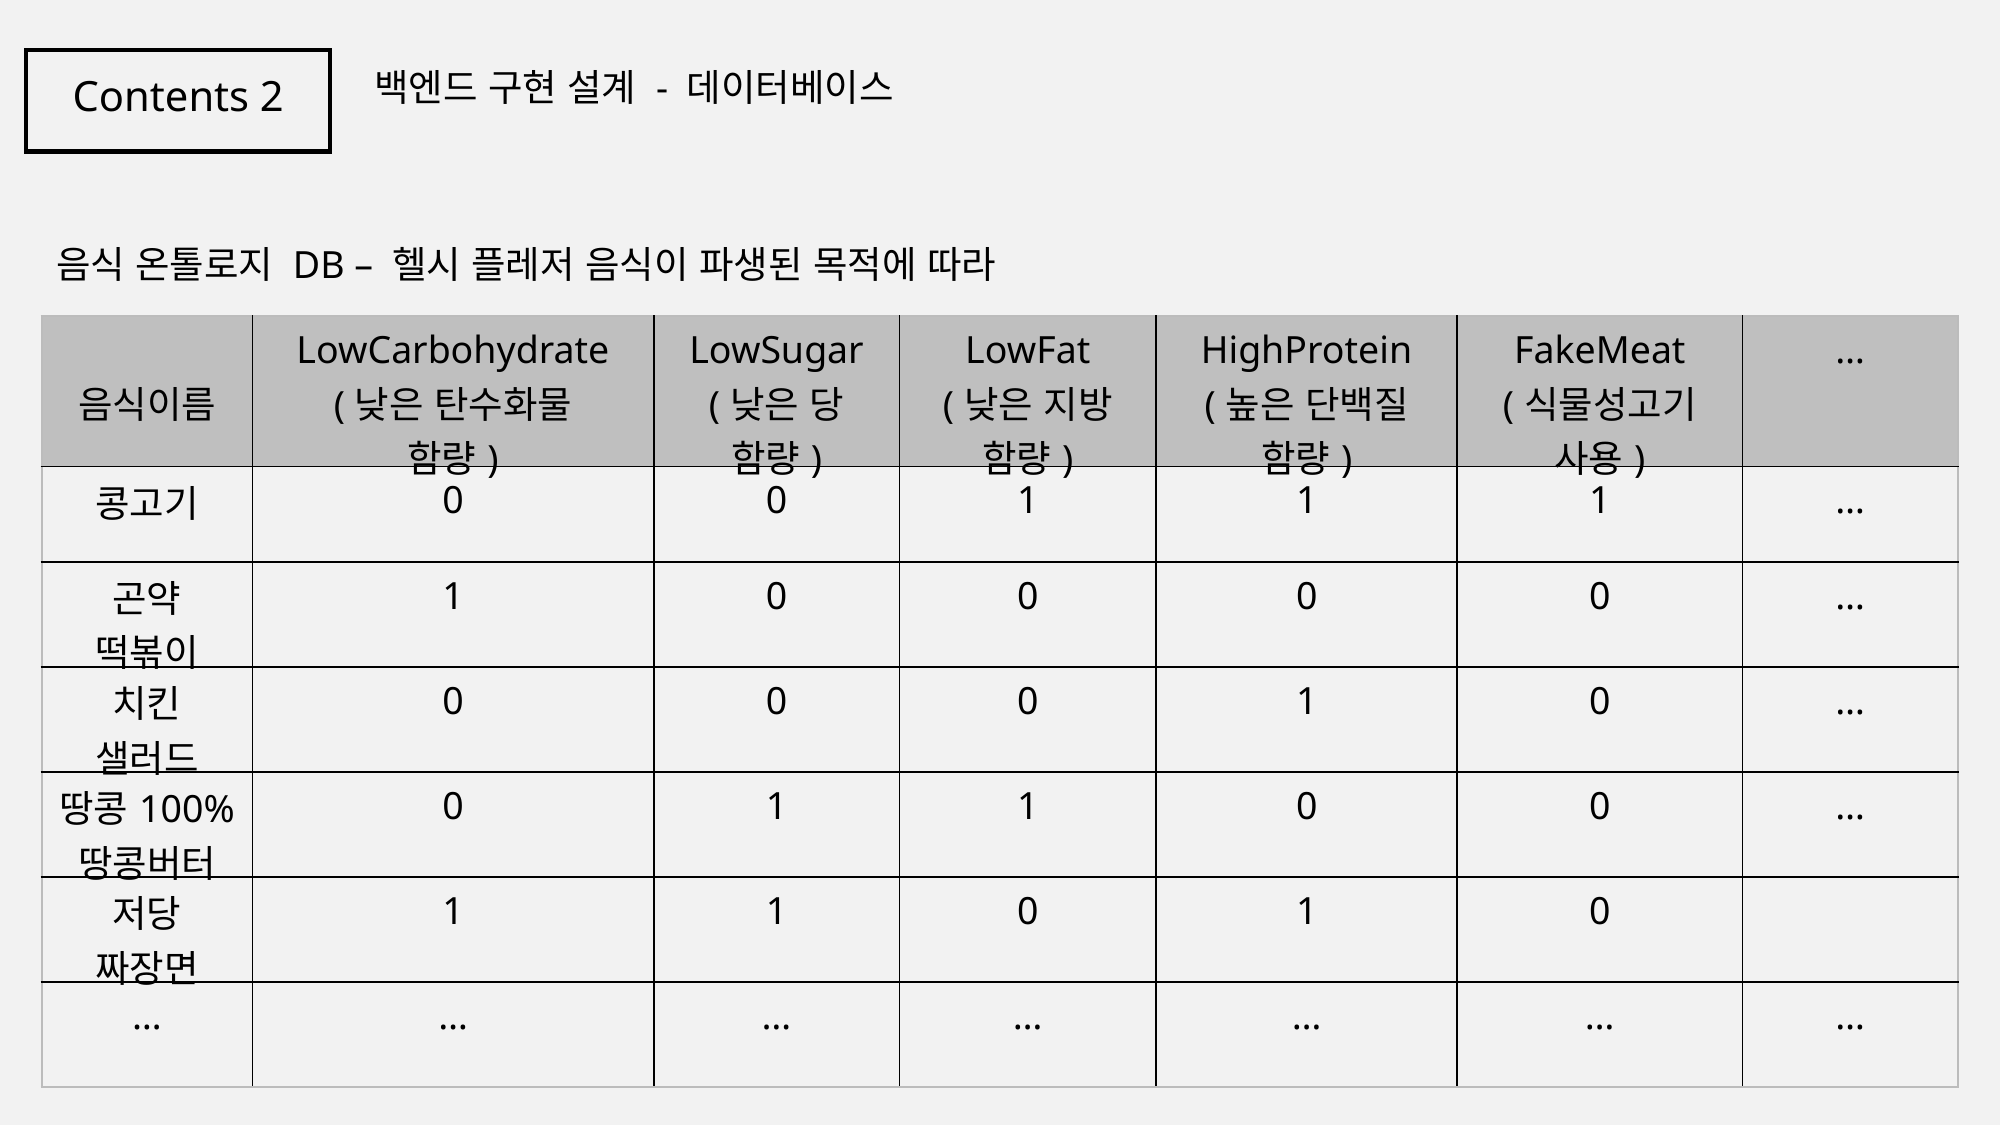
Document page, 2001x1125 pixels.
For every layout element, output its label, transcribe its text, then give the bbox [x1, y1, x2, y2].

table_cell 0 [1157, 773, 1456, 876]
table_cell 1 [1458, 467, 1742, 561]
table_cell 1 [900, 773, 1155, 876]
table_cell 0 [253, 467, 653, 561]
table_header FakeMeat (식물성고기 사용) [1458, 317, 1742, 466]
table_cell 1 [655, 878, 899, 981]
table_cell … [1743, 983, 1957, 1086]
text_box 백엔드 구현 설계 - 데이터베이스 [359, 56, 1000, 117]
table_cell … [43, 983, 252, 1086]
table_cell 1 [1157, 467, 1456, 561]
table_cell 0 [1157, 563, 1456, 666]
table_cell 곤약 떡볶이 [43, 563, 252, 666]
table_header 음식이름 [43, 317, 252, 466]
table_cell 0 [900, 878, 1155, 981]
table_cell [1743, 878, 1957, 981]
table_cell 땅콩100% 땅콩버터 [43, 773, 252, 876]
table_cell … [900, 983, 1155, 1086]
table_cell 0 [655, 467, 899, 561]
table_cell 1 [655, 773, 899, 876]
table_cell 0 [655, 563, 899, 666]
table_cell 0 [1458, 668, 1742, 771]
table_cell 0 [1458, 773, 1742, 876]
table_cell 치킨 샐러드 [43, 668, 252, 771]
table_header LowCarbohydrate (낮은 탄수화물 함량) [253, 317, 653, 466]
table_cell 콩고기 [43, 467, 252, 561]
table_cell … [1743, 773, 1957, 876]
table_cell 0 [1458, 878, 1742, 981]
table_header LowFat (낮은 지방 함량) [900, 317, 1155, 466]
table_cell … [1743, 467, 1957, 561]
table_cell 1 [253, 563, 653, 666]
table_cell 1 [900, 467, 1155, 561]
table_cell 1 [1157, 878, 1456, 981]
table_header … [1743, 317, 1957, 466]
table_cell … [1458, 983, 1742, 1086]
table_header LowSugar (낮은 당 함량) [655, 317, 899, 466]
text_box 음식 온톨로지 DB – 헬시 플레저 음식이 파생된 목적에 따라 [41, 233, 1169, 294]
table_cell 0 [655, 668, 899, 771]
table_cell 0 [1458, 563, 1742, 666]
table_cell … [1743, 563, 1957, 666]
table_cell 저당 짜장면 [43, 878, 252, 981]
table_cell 1 [253, 878, 653, 981]
table_cell … [253, 983, 653, 1086]
table_header HighProtein (높은 단백질 함량) [1157, 317, 1456, 466]
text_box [26, 50, 330, 179]
table_cell 0 [900, 668, 1155, 771]
table_cell … [655, 983, 899, 1086]
table_cell 0 [253, 668, 653, 771]
table_cell … [1157, 983, 1456, 1086]
table_cell 0 [900, 563, 1155, 666]
table_cell 1 [1157, 668, 1456, 771]
table_cell 0 [253, 773, 653, 876]
table_cell … [1743, 668, 1957, 771]
